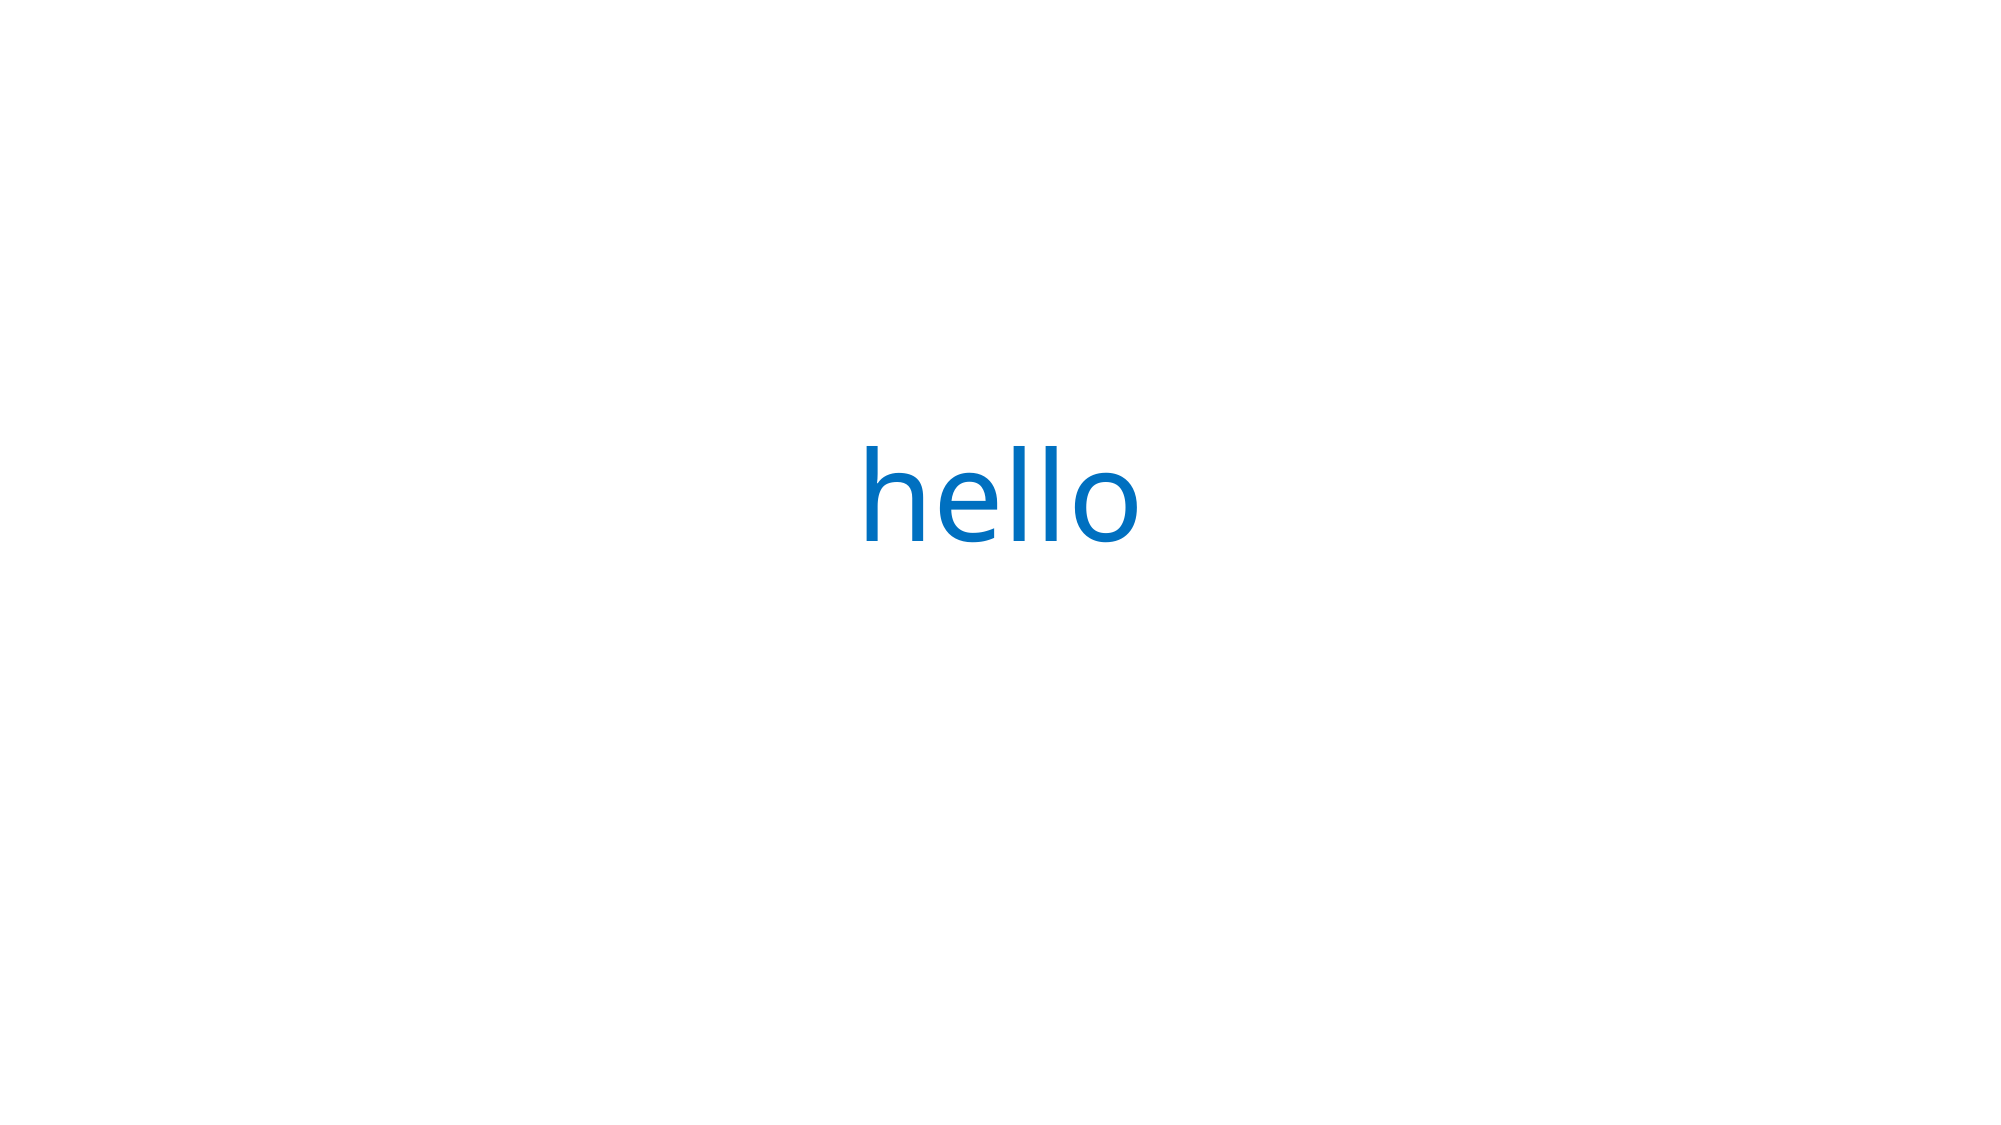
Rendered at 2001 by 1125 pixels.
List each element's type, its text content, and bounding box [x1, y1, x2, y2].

title hello [249, 184, 1750, 576]
